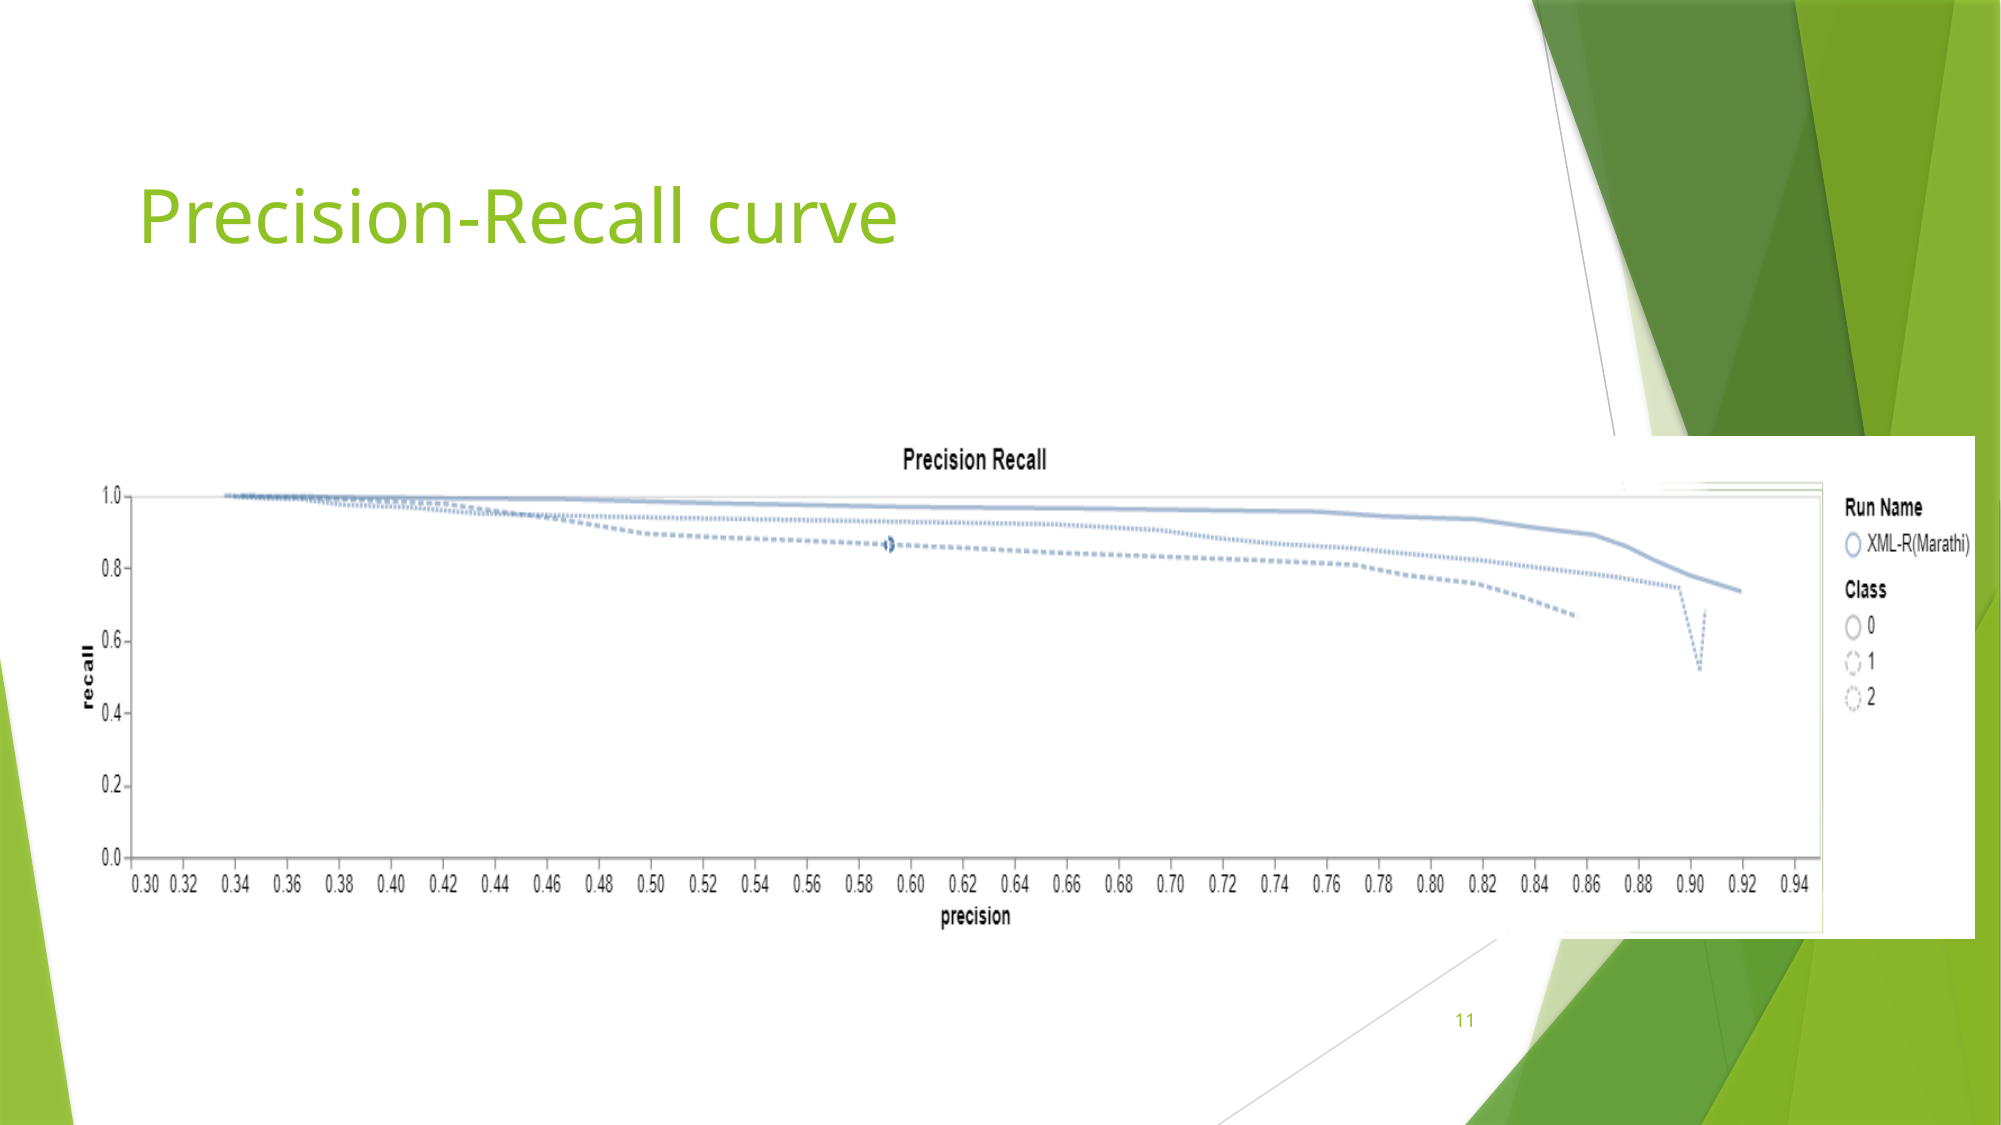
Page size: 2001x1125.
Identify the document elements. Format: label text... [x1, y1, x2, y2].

picture [72, 435, 1976, 939]
slide_number 11 [1409, 991, 1522, 1051]
title Precision-Recall curve [123, 160, 1666, 391]
